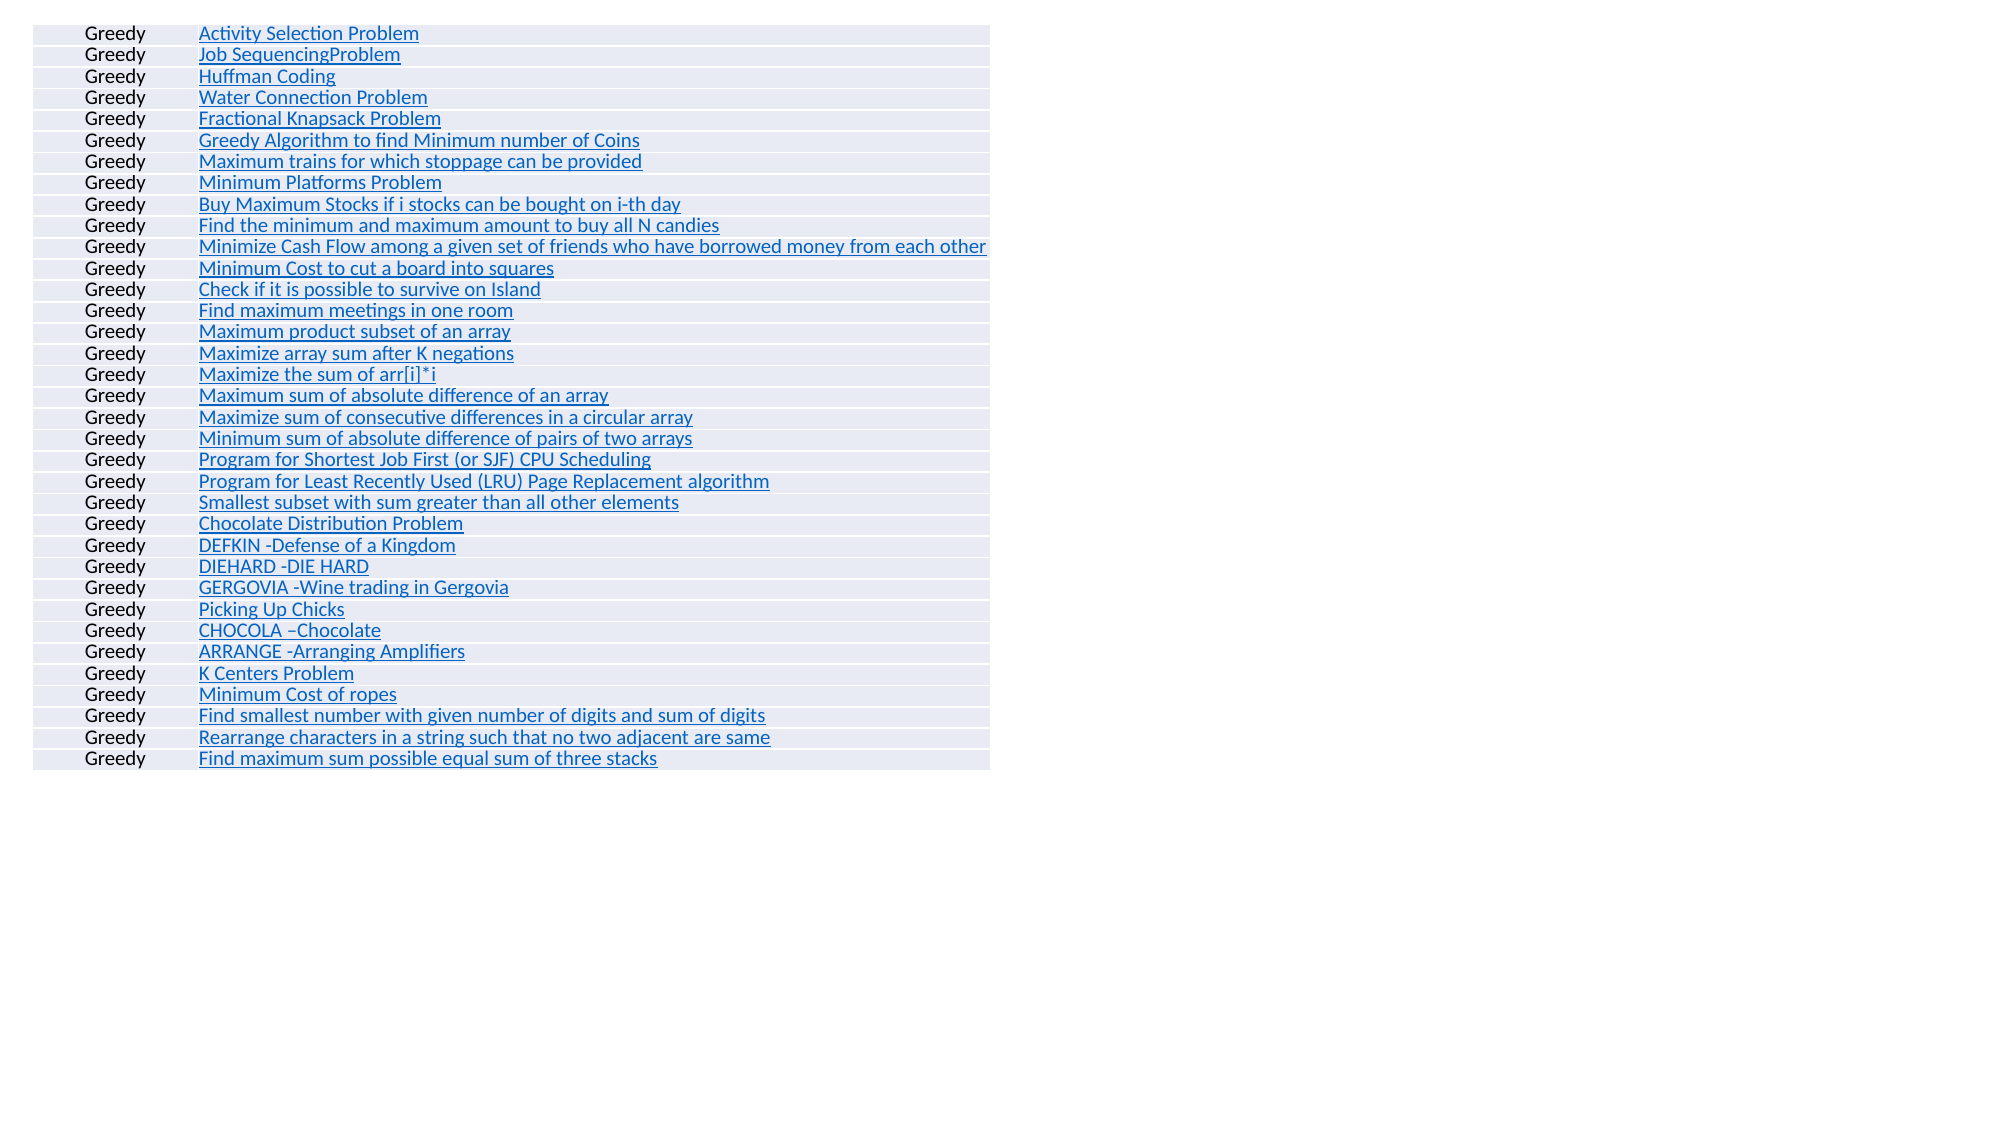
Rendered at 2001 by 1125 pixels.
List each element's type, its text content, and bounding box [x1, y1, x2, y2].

table_cell Greedy [33, 622, 198, 642]
table_cell Greedy [33, 217, 198, 237]
table_cell DIEHARD -DIE HARD [199, 558, 990, 578]
table_cell Greedy [33, 750, 198, 770]
table_cell Minimize Cash Flow among a given set of friends who have borrowed money from each other [199, 239, 990, 258]
table_cell CHOCOLA –Chocolate [199, 622, 990, 642]
table_cell ARRANGE -Arranging Amplifiers [199, 644, 990, 663]
table_header Greedy [33, 25, 198, 45]
table_cell Buy Maximum Stocks if i stocks can be bought on i-th day [199, 196, 990, 215]
table_cell Greedy [33, 430, 198, 450]
table_cell Maximize the sum of arr[i]*i [199, 366, 990, 386]
table_cell Greedy [33, 68, 198, 88]
table_cell Job SequencingProblem [199, 47, 990, 66]
table_cell Maximum trains for which stoppage can be provided [199, 153, 990, 173]
table_cell Minimum sum of absolute difference of pairs of two arrays [199, 430, 990, 450]
table_cell Huffman Coding [199, 68, 990, 88]
table_cell Greedy [33, 324, 198, 343]
table_cell Greedy [33, 644, 198, 663]
table_cell Rearrange characters in a string such that no two adjacent are same [199, 729, 990, 748]
table_cell Greedy [33, 665, 198, 685]
table_cell Greedy [33, 239, 198, 258]
table_cell Greedy [33, 175, 198, 194]
table_header Activity Selection Problem [199, 25, 990, 45]
table_cell Greedy [33, 537, 198, 557]
table_cell Greedy [33, 111, 198, 130]
table_cell Greedy [33, 686, 198, 706]
table_cell DEFKIN -Defense of a Kingdom [199, 537, 990, 557]
table_cell Picking Up Chicks [199, 601, 990, 621]
table_cell Greedy [33, 281, 198, 301]
table_cell Greedy [33, 366, 198, 386]
table_cell Greedy [33, 153, 198, 173]
table_cell Fractional Knapsack Problem [199, 111, 990, 130]
table_cell Greedy [33, 729, 198, 748]
table_cell Greedy Algorithm to find Minimum number of Coins [199, 132, 990, 152]
table_cell Chocolate Distribution Problem [199, 516, 990, 535]
table_cell Maximum product subset of an array [199, 324, 990, 343]
table_cell Program for Least Recently Used (LRU) Page Replacement algorithm [199, 473, 990, 493]
table_cell Greedy [33, 473, 198, 493]
table_cell Greedy [33, 601, 198, 621]
table_cell Find the minimum and maximum amount to buy all N candies [199, 217, 990, 237]
table_cell Program for Shortest Job First (or SJF) CPU Scheduling [199, 452, 990, 471]
table_cell Water Connection Problem [199, 89, 990, 109]
table_cell Find maximum meetings in one room [199, 303, 990, 322]
table_cell Greedy [33, 494, 198, 514]
table_cell Minimum Cost to cut a board into squares [199, 260, 990, 279]
table_cell Greedy [33, 452, 198, 471]
table_cell Greedy [33, 409, 198, 429]
table_cell Greedy [33, 89, 198, 109]
table_cell Greedy [33, 558, 198, 578]
table_cell Greedy [33, 132, 198, 152]
table_cell Maximize sum of consecutive differences in a circular array [199, 409, 990, 429]
table_cell K Centers Problem [199, 665, 990, 685]
table_cell Greedy [33, 345, 198, 365]
table_cell Greedy [33, 47, 198, 66]
table_cell Greedy [33, 516, 198, 535]
table_cell Find maximum sum possible equal sum of three stacks [199, 750, 990, 770]
table_cell Greedy [33, 260, 198, 279]
table_cell Find smallest number with given number of digits and sum of digits [199, 708, 990, 727]
table_cell Greedy [33, 388, 198, 407]
table_cell Smallest subset with sum greater than all other elements [199, 494, 990, 514]
table_cell Greedy [33, 708, 198, 727]
table_cell Check if it is possible to survive on Island [199, 281, 990, 301]
table_cell Maximize array sum after K negations [199, 345, 990, 365]
table_cell GERGOVIA -Wine trading in Gergovia [199, 580, 990, 599]
table_cell Minimum Platforms Problem [199, 175, 990, 194]
table_cell Greedy [33, 580, 198, 599]
table_cell Greedy [33, 303, 198, 322]
table_cell Maximum sum of absolute difference of an array [199, 388, 990, 407]
table_cell Greedy [33, 196, 198, 215]
table_cell Minimum Cost of ropes [199, 686, 990, 706]
